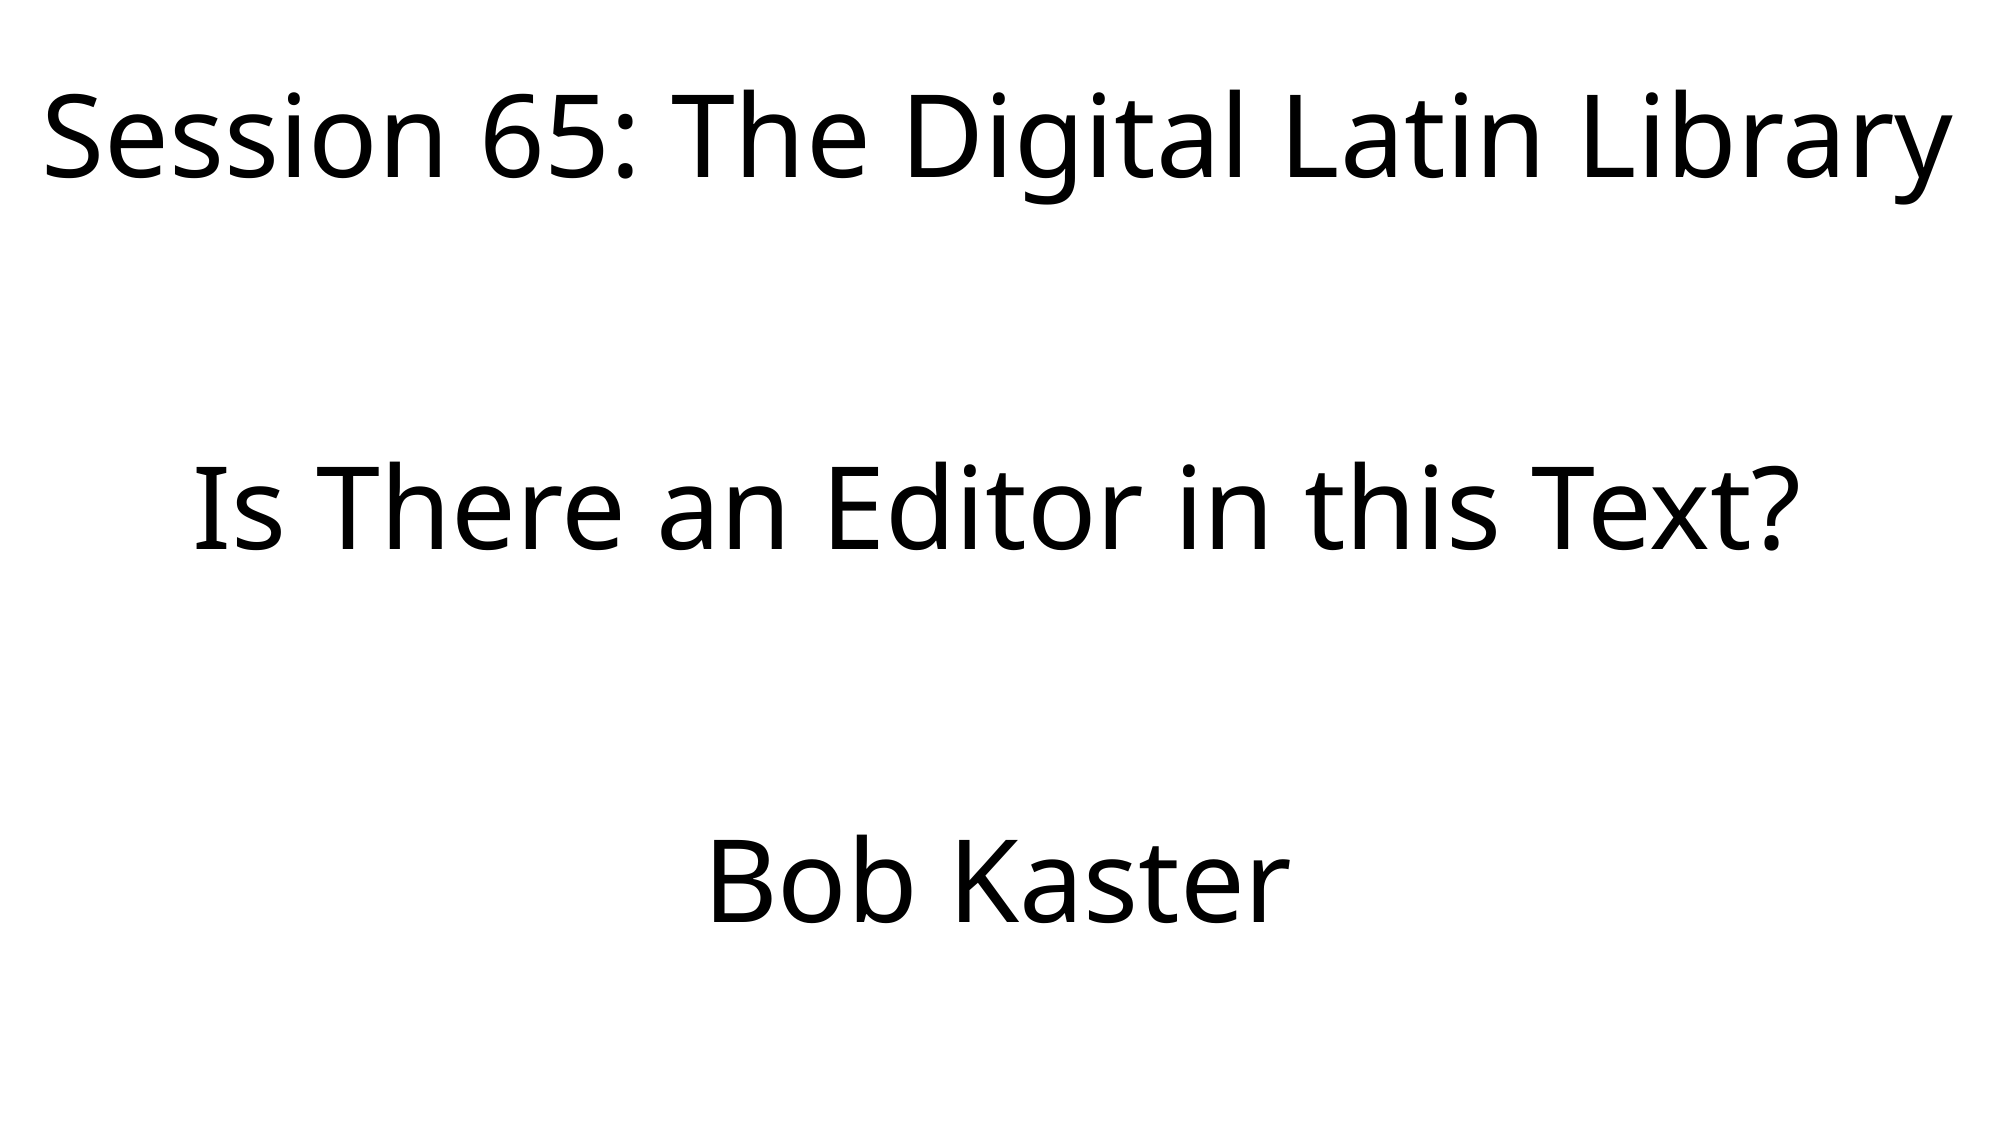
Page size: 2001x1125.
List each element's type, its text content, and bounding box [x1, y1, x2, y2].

title Session 65: The Digital Latin Library Is There an Editor in this Text? Bob Kaster [24, 18, 1973, 1093]
